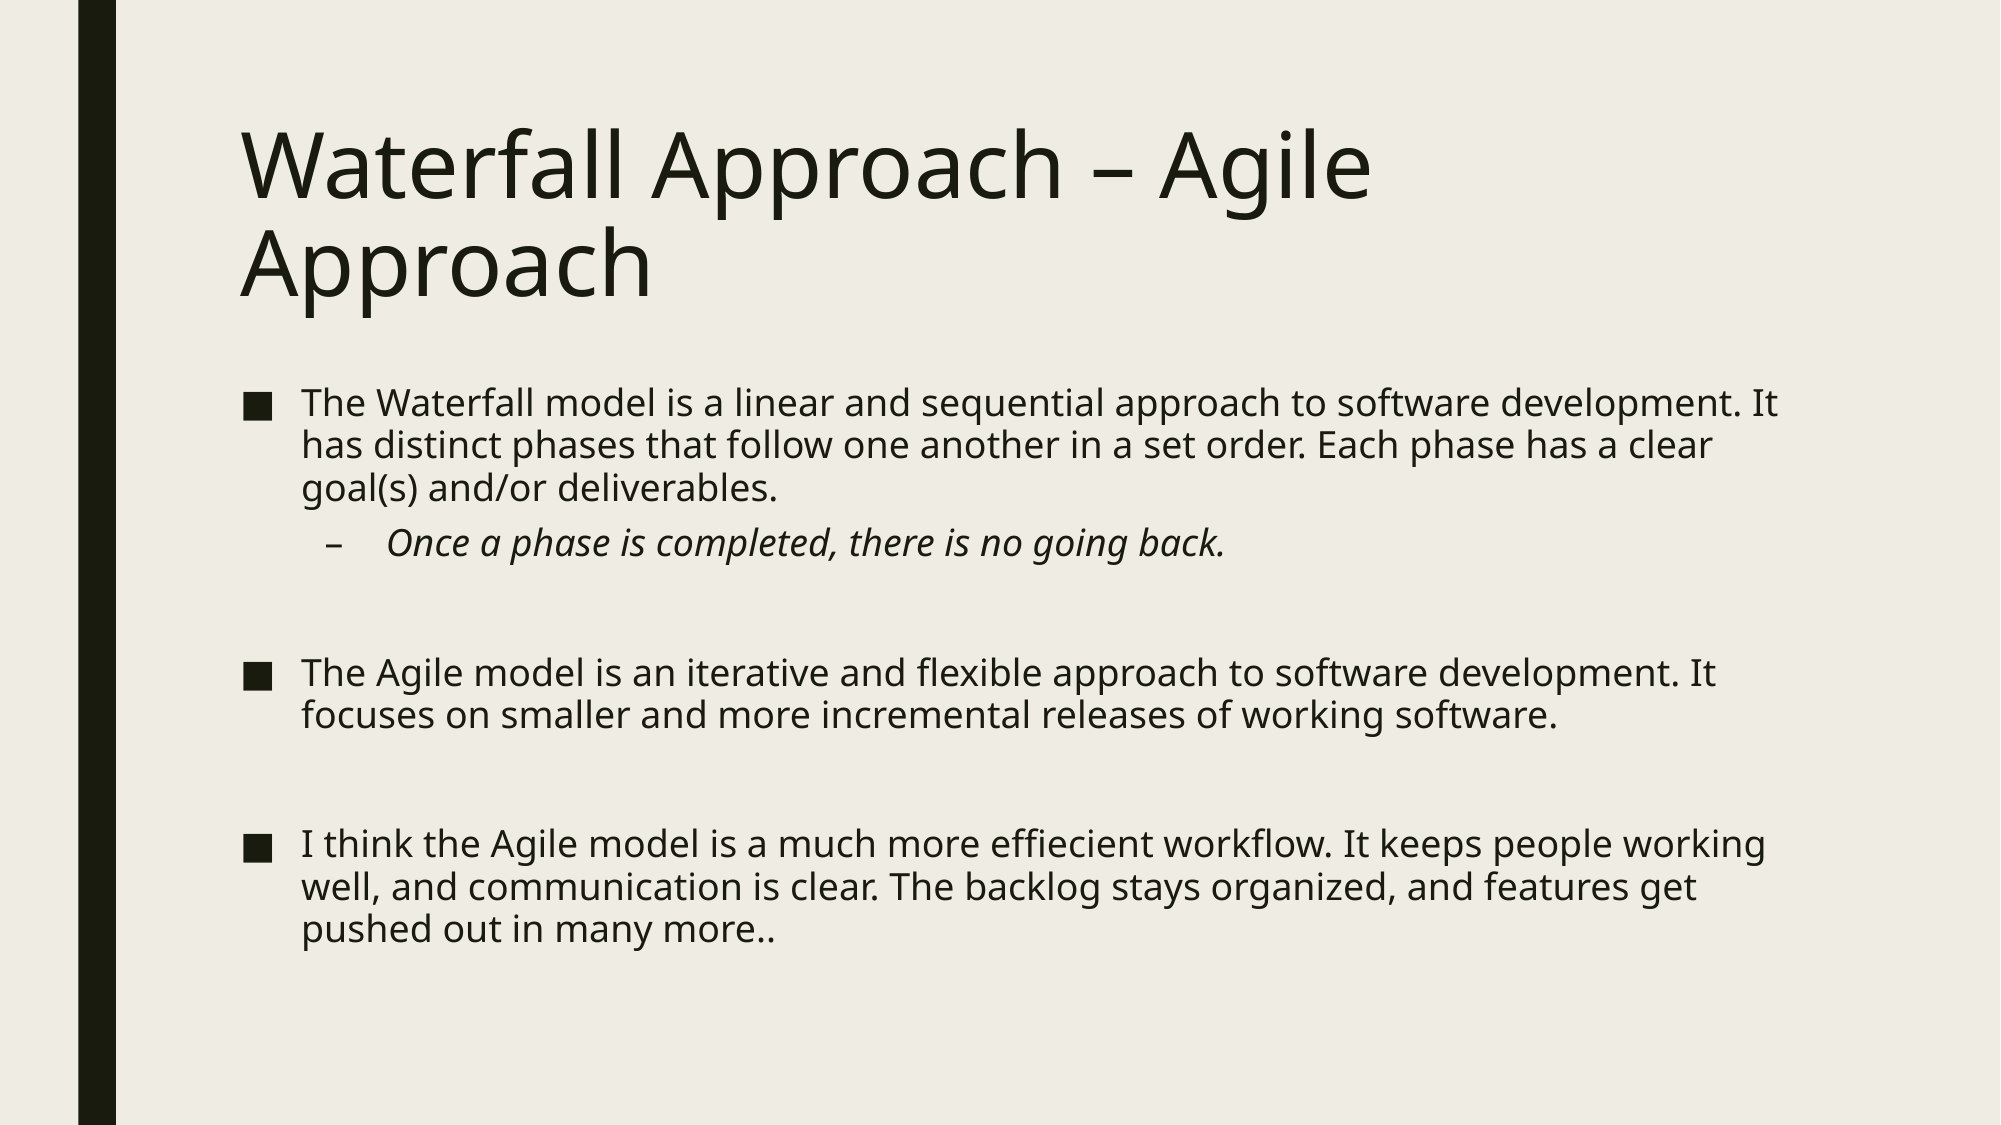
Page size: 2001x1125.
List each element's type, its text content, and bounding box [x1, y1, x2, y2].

title Waterfall Approach – Agile Approach [225, 112, 1800, 357]
list The Waterfall model is a linear and sequential approach to software development. It has distinct phases that follow one another in a set order. Each phase has a clear goal(s) and/or deliverables. Once a phase is completed, there is no going back. The Agile model is an iterative and flexible approach to software development. It focuses on smaller and more incremental releases of working software. I think the Agile model is a much more effiecient workflow. It keeps people working well, and communication is clear. The backlog stays organized, and features get pushed out in many more.. [225, 375, 1800, 963]
